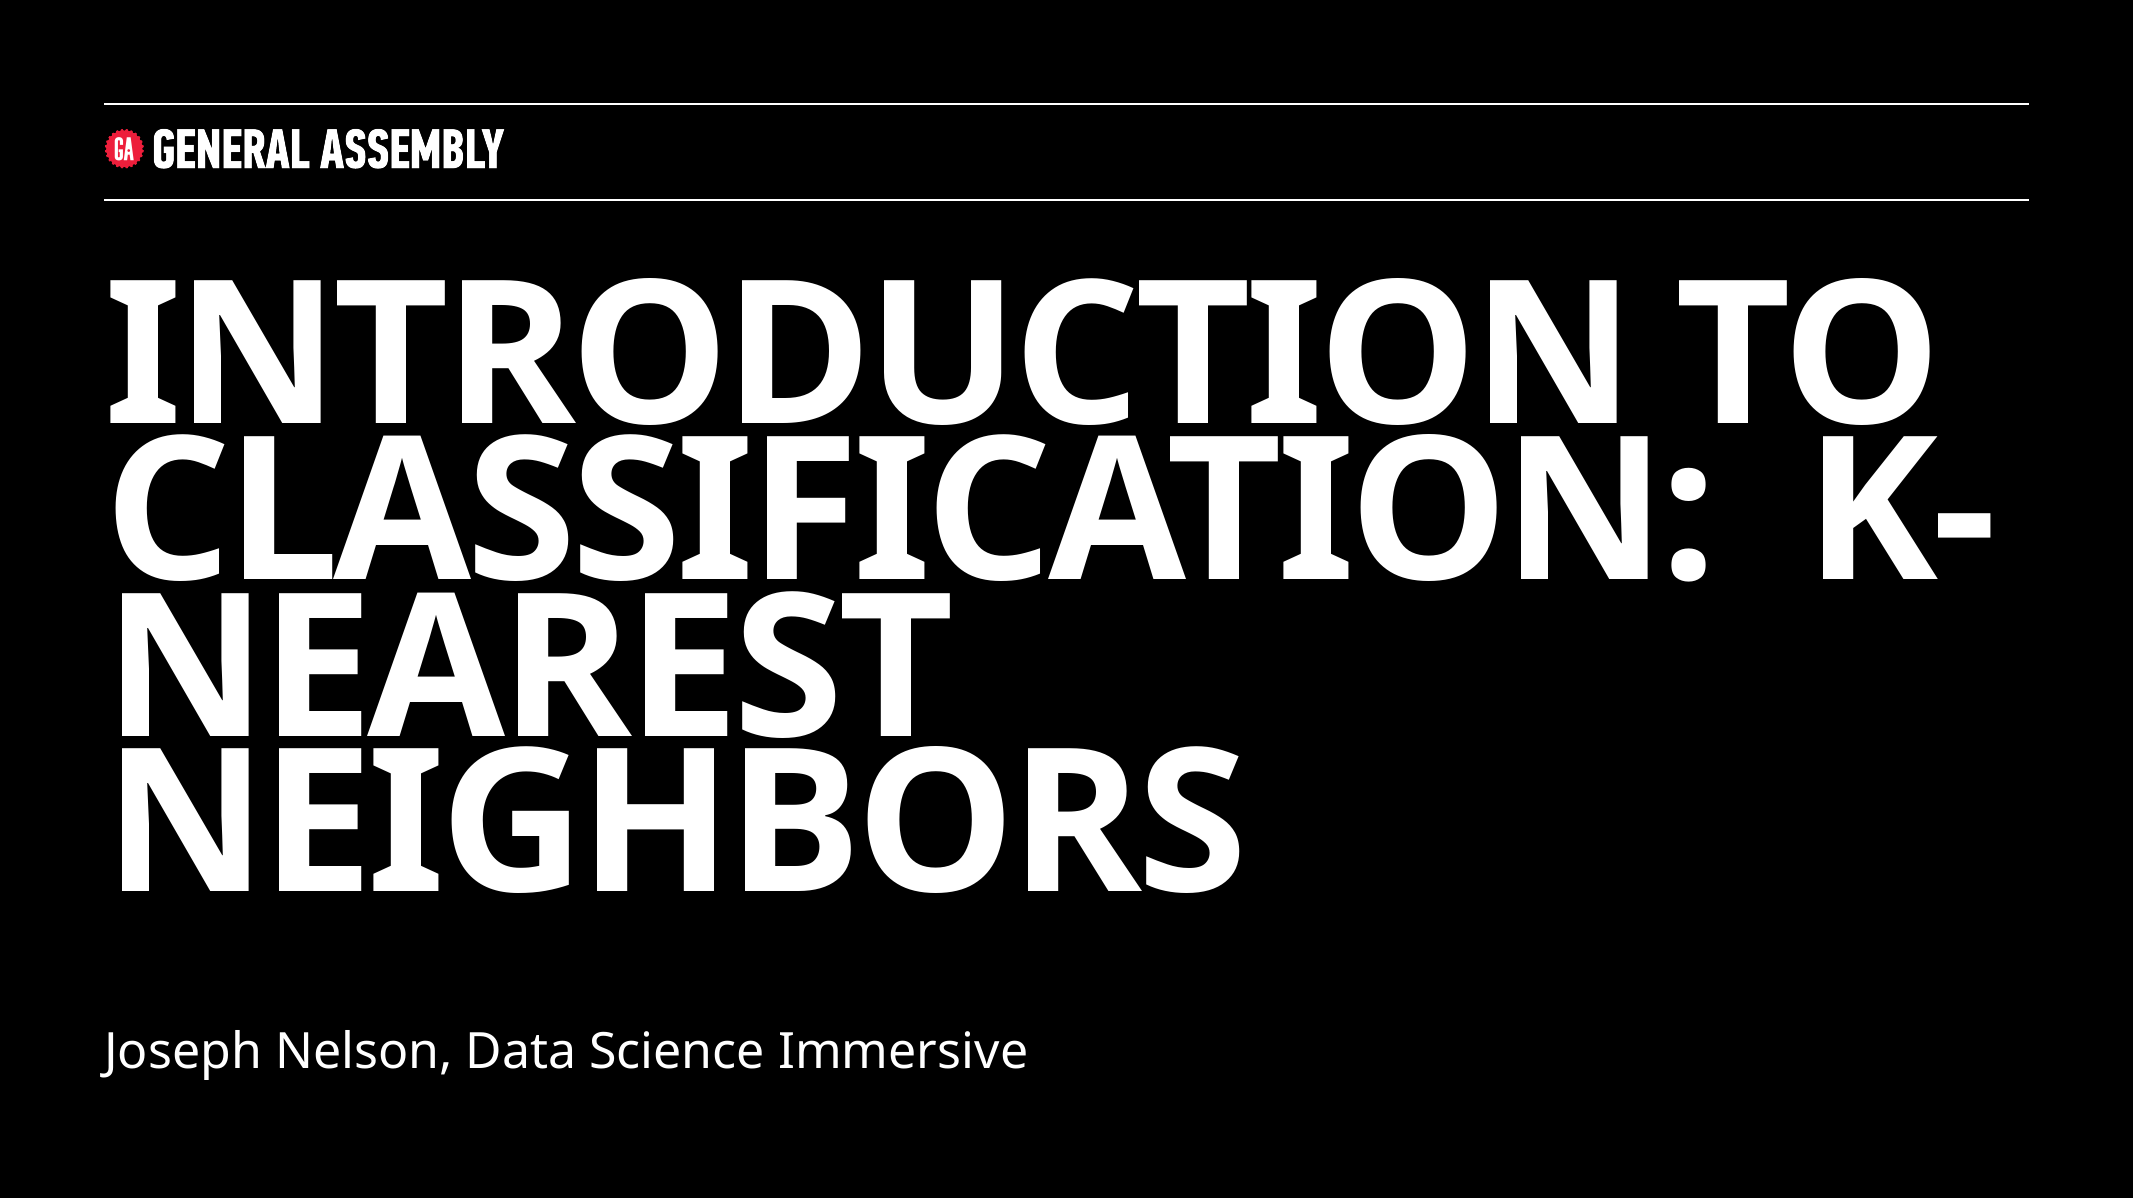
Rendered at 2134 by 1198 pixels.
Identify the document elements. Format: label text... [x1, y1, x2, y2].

text_box Joseph Nelson, Data Science Immersive [104, 1012, 2030, 1079]
text_box Introduction to classification: K-nearest neighbors [104, 299, 2030, 924]
picture [92, 111, 517, 184]
